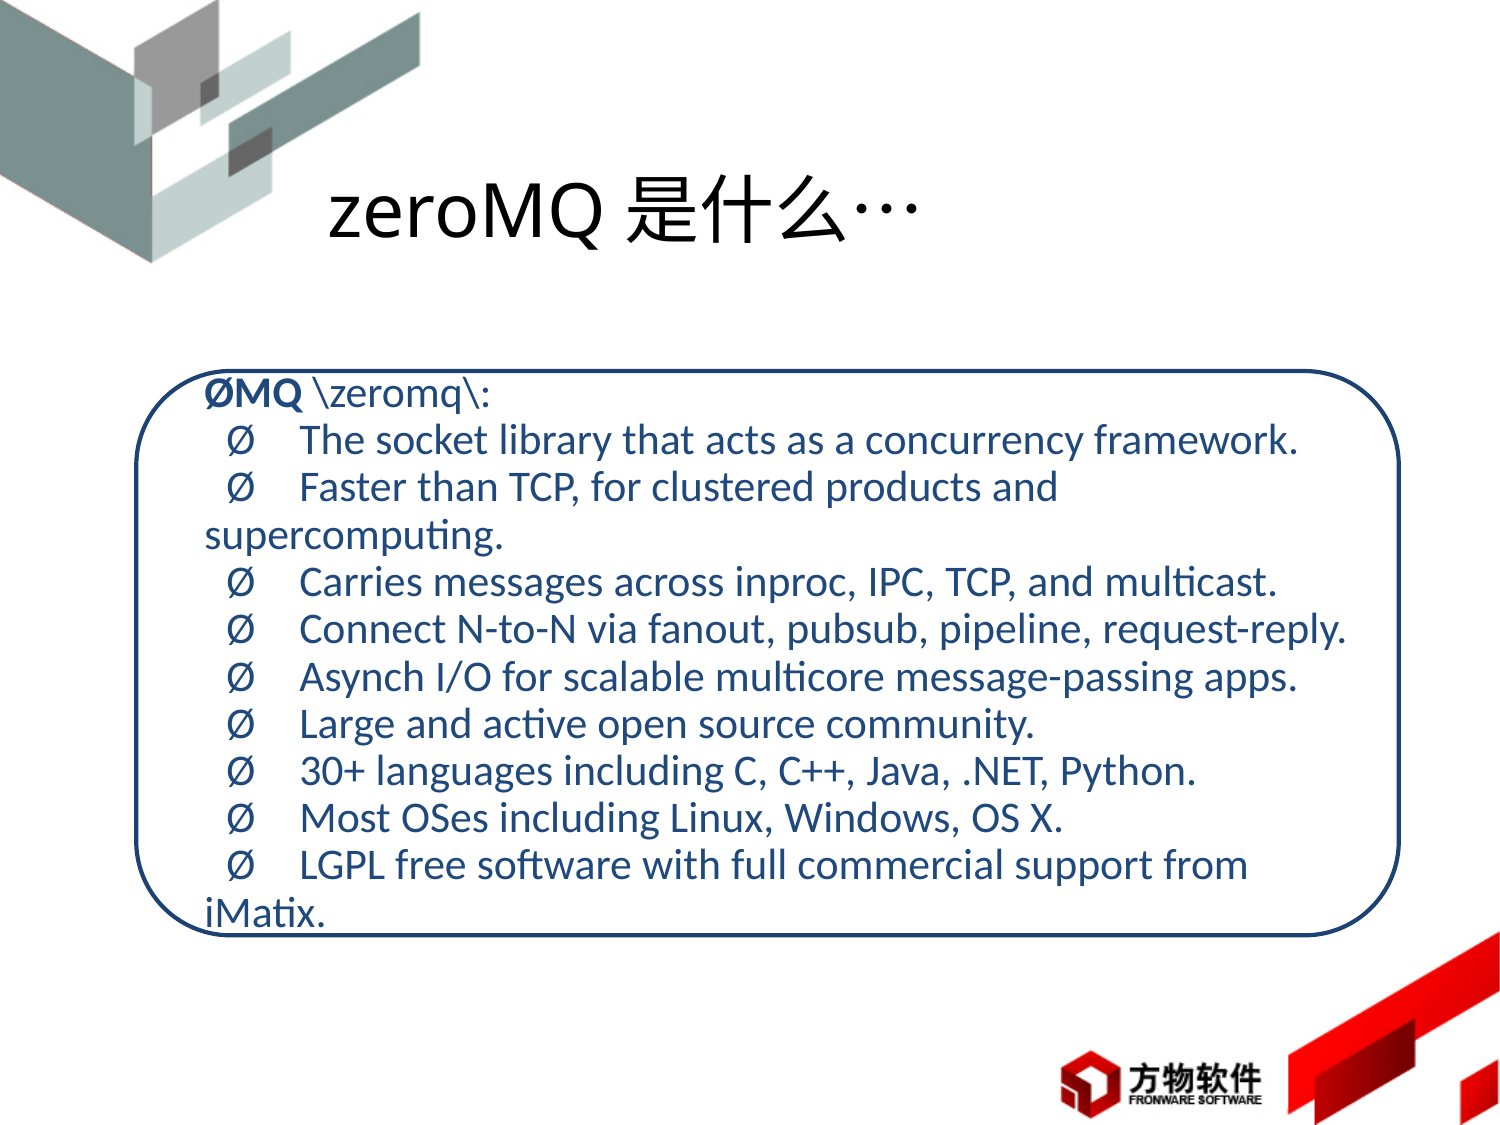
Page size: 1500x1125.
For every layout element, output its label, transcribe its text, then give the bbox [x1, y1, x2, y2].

picture [0, 0, 1500, 1125]
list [136, 323, 1399, 983]
title zeroMQ是什么… [312, 113, 1399, 302]
